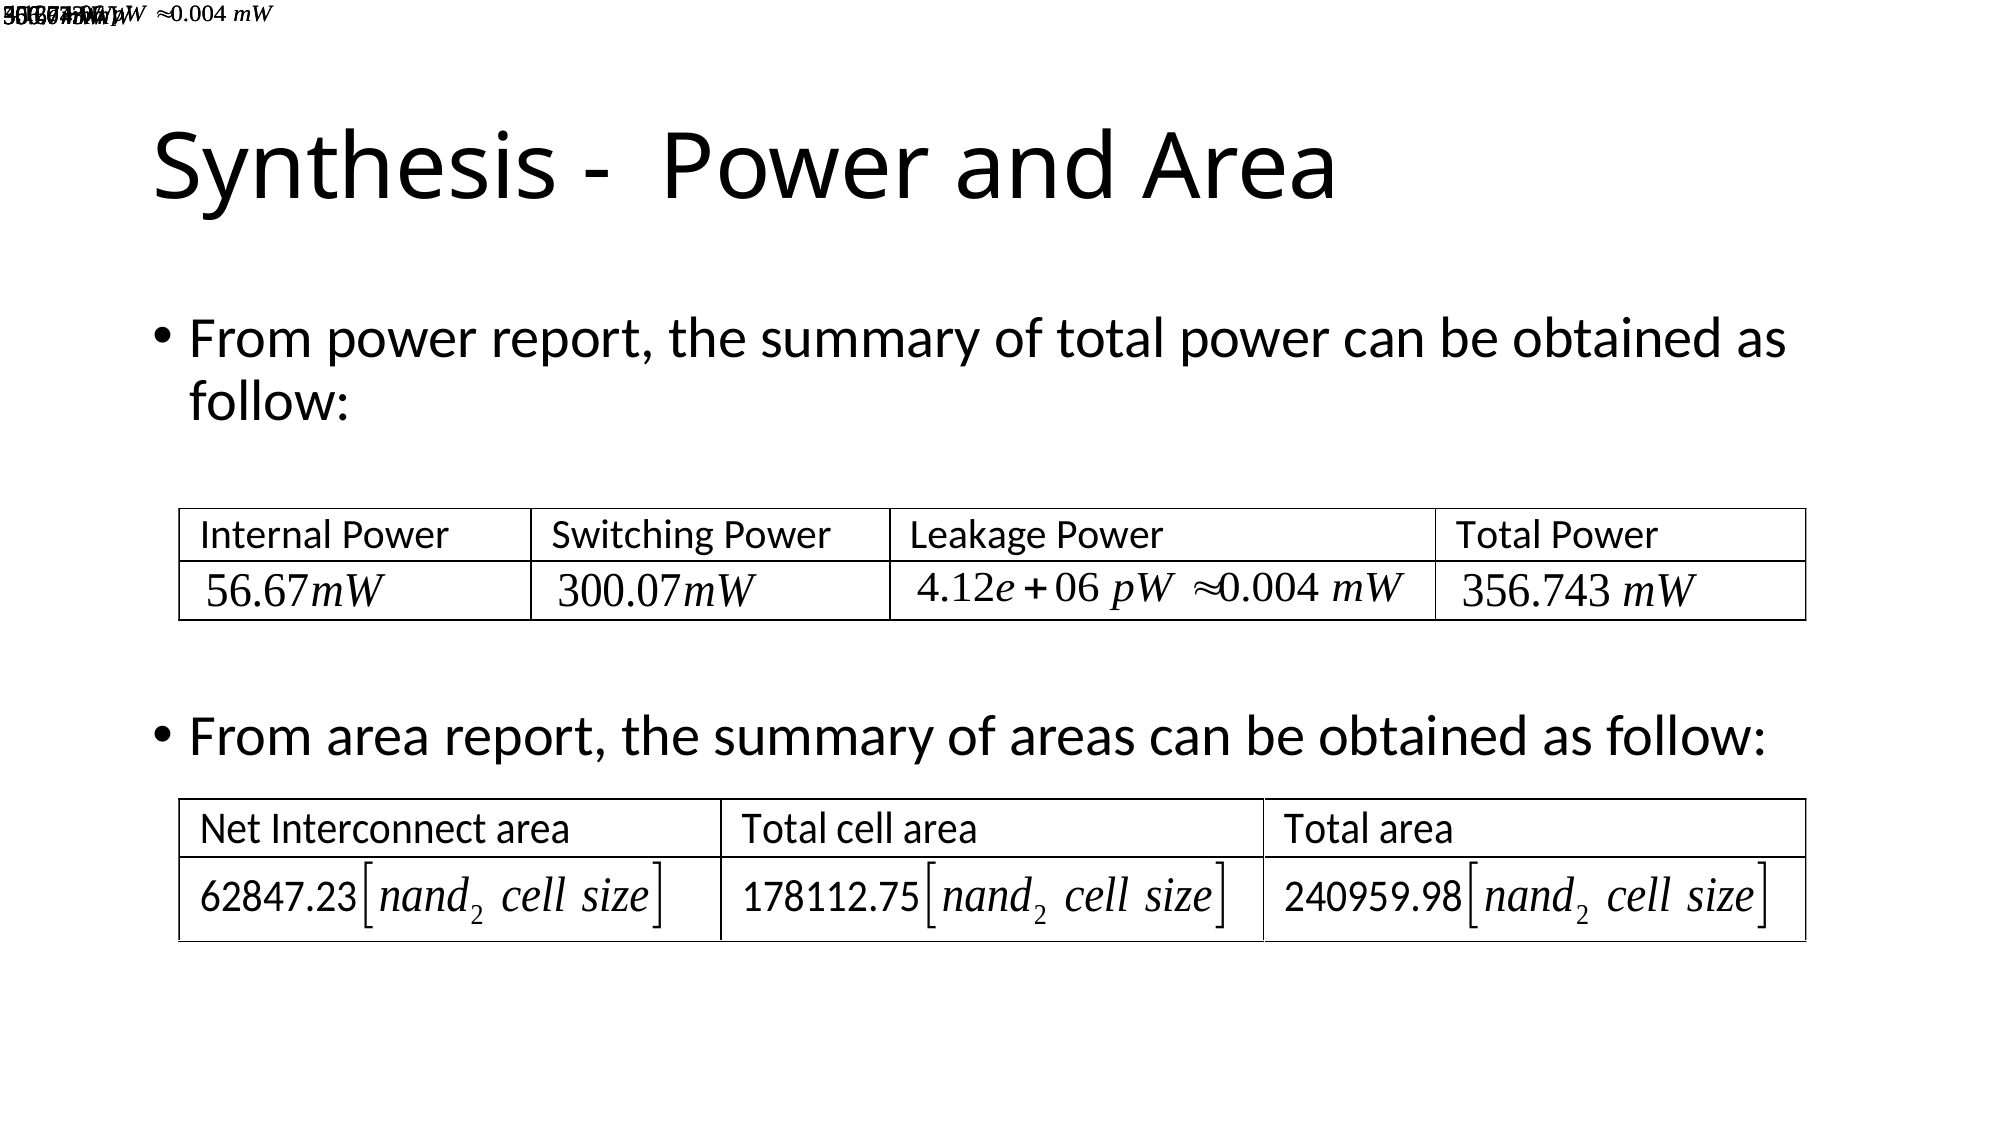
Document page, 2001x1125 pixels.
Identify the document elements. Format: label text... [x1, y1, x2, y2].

picture [0, 0, 280, 32]
picture [178, 507, 1807, 707]
list From power report, the summary of total power can be obtained as follow: From area report, the summary of areas can be obtained as follow: [137, 299, 1863, 1014]
title Synthesis - Power and Area [137, 59, 1863, 278]
picture [178, 798, 1807, 1036]
